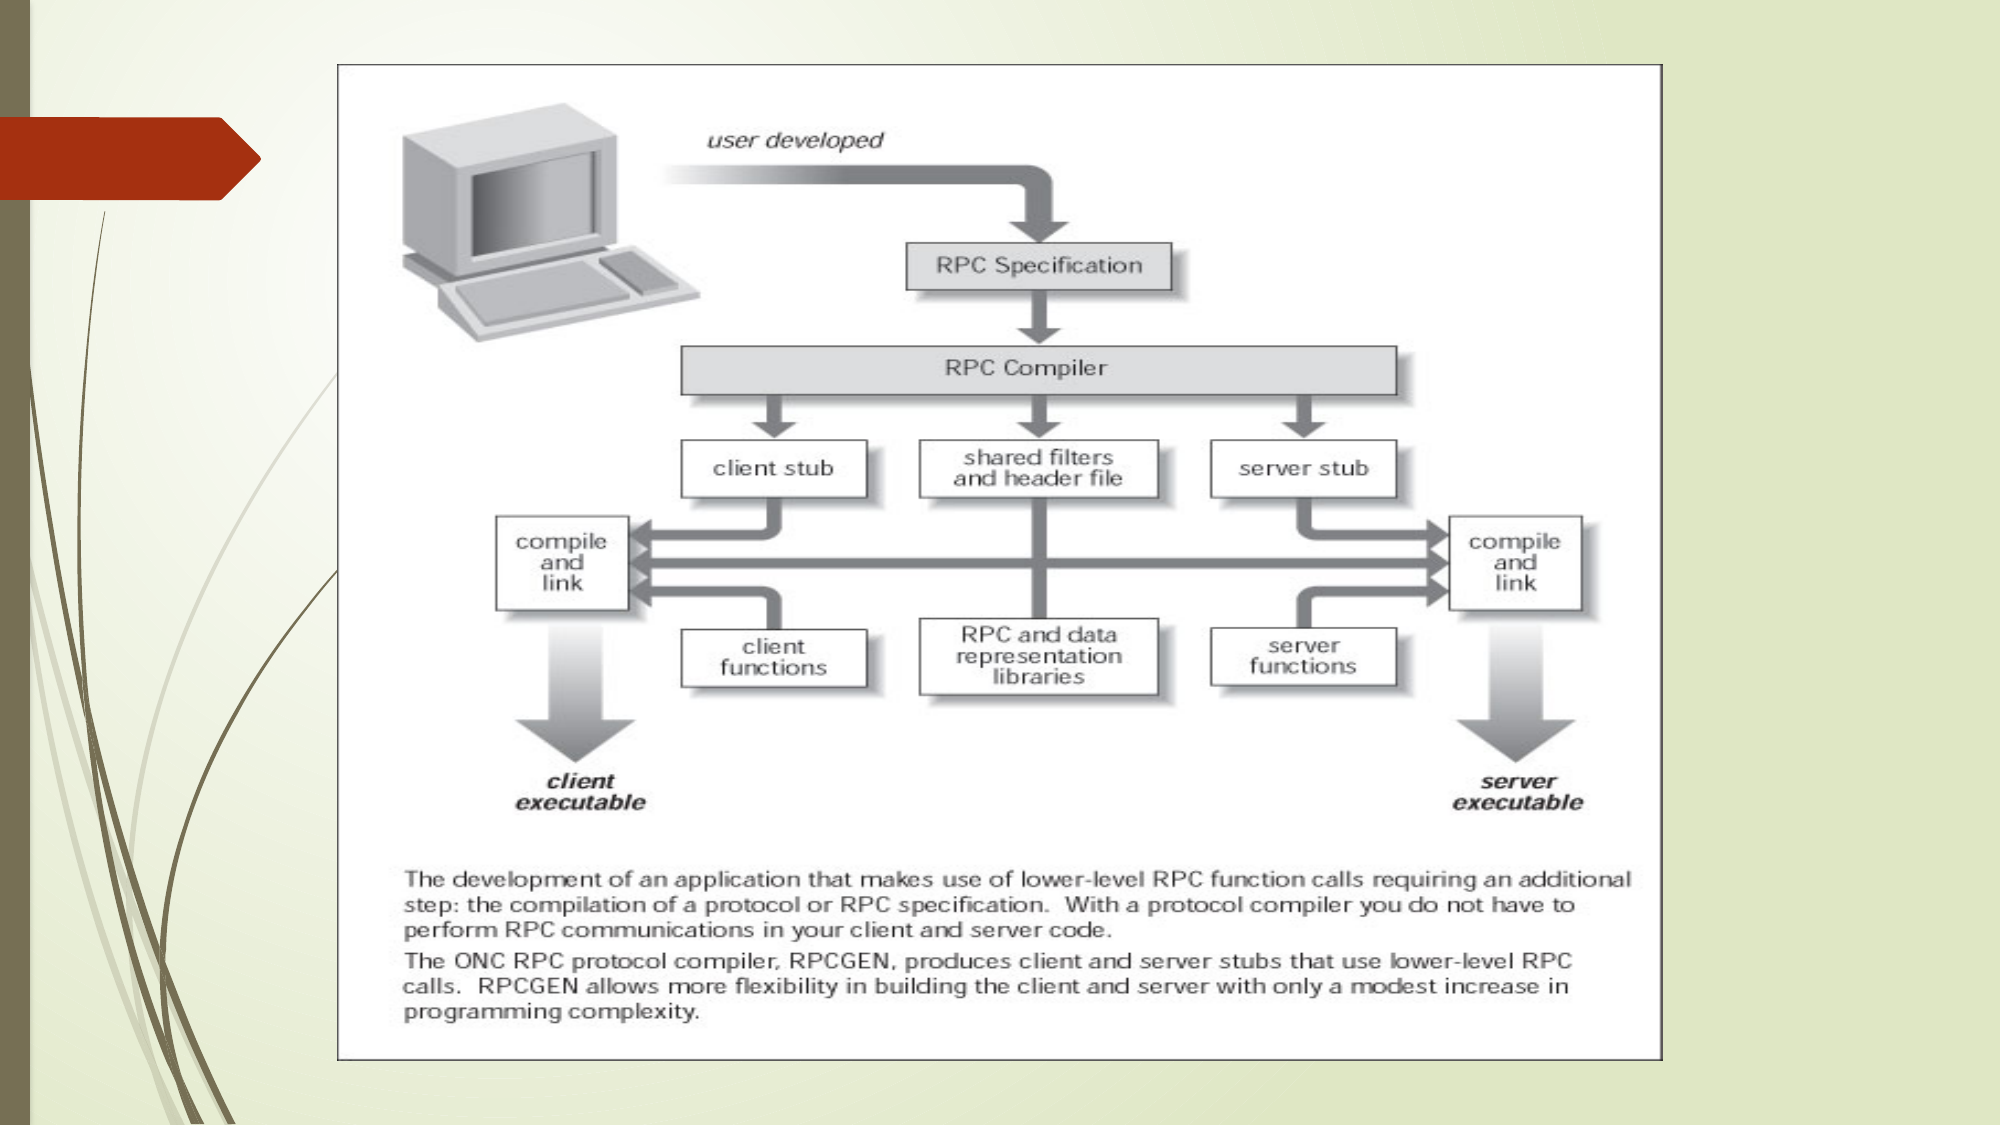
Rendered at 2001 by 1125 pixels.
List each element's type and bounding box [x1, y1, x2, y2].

picture [337, 64, 1663, 1061]
